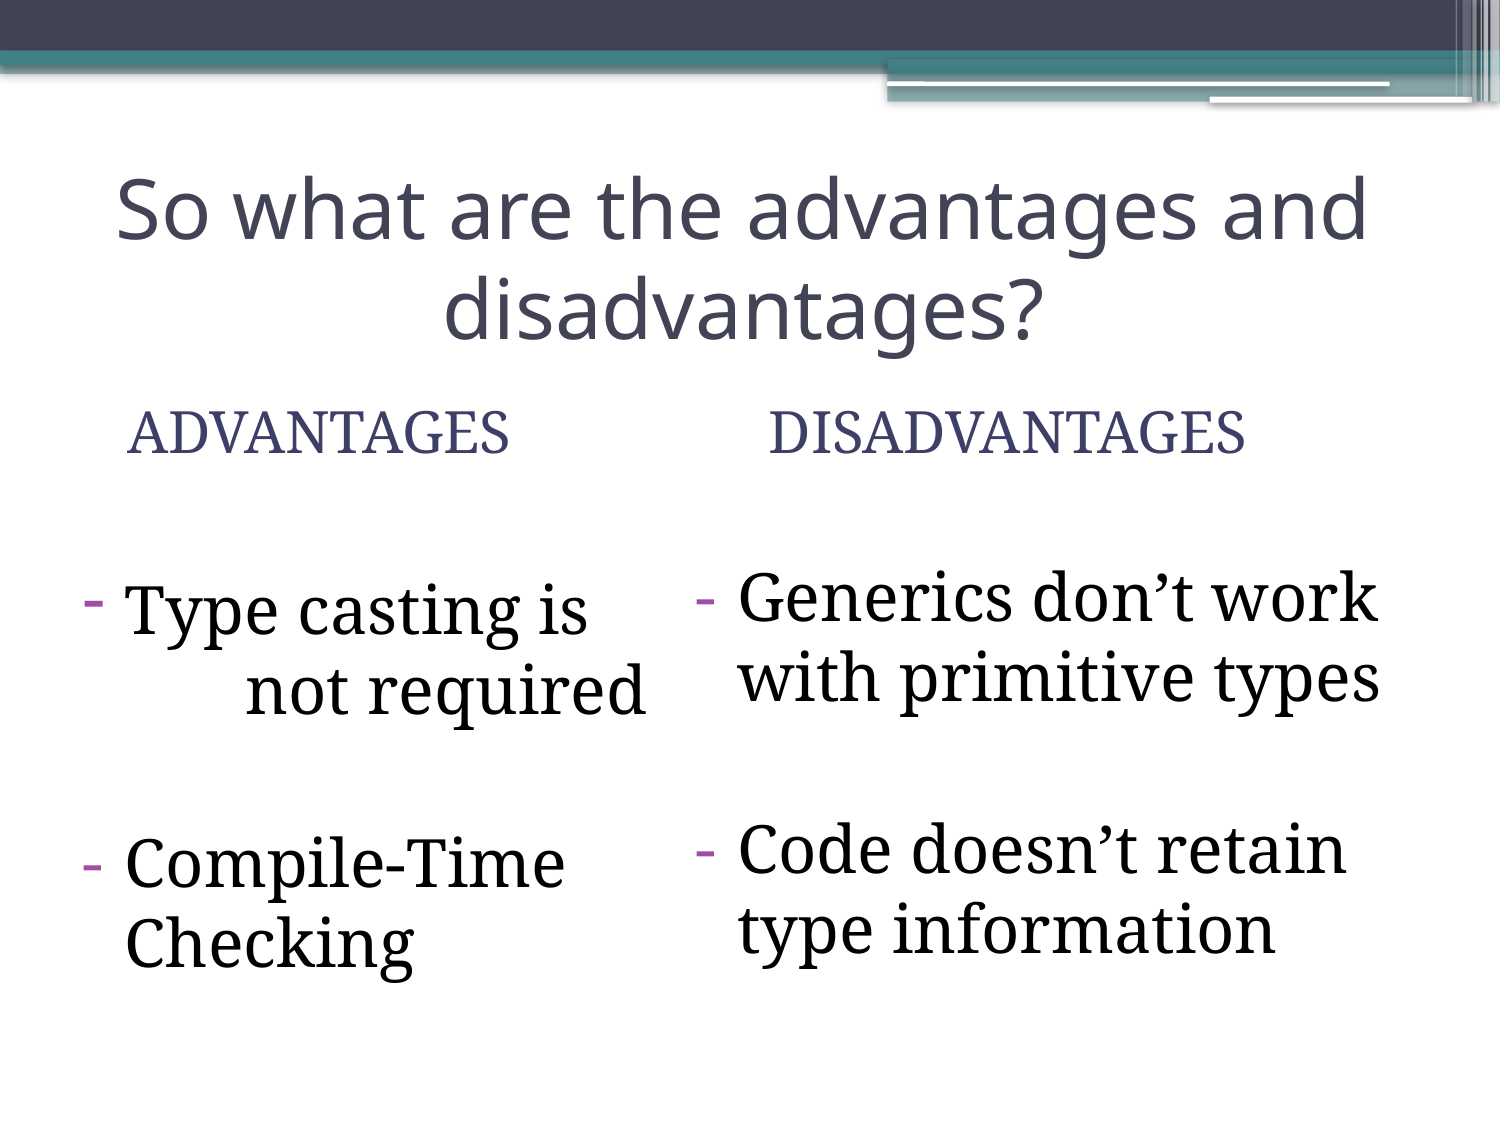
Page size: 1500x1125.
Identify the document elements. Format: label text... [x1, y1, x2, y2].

text_box ADVANTAGES [112, 387, 575, 473]
title So what are the advantages and disadvantages? [24, 137, 1463, 375]
list Generics don’t work with primitive types Code doesn’t retain type information [662, 374, 1450, 1108]
text_box Type casting is not required Compile-Time Checking [50, 387, 750, 1113]
text_box DISADVANTAGES [753, 387, 1279, 473]
